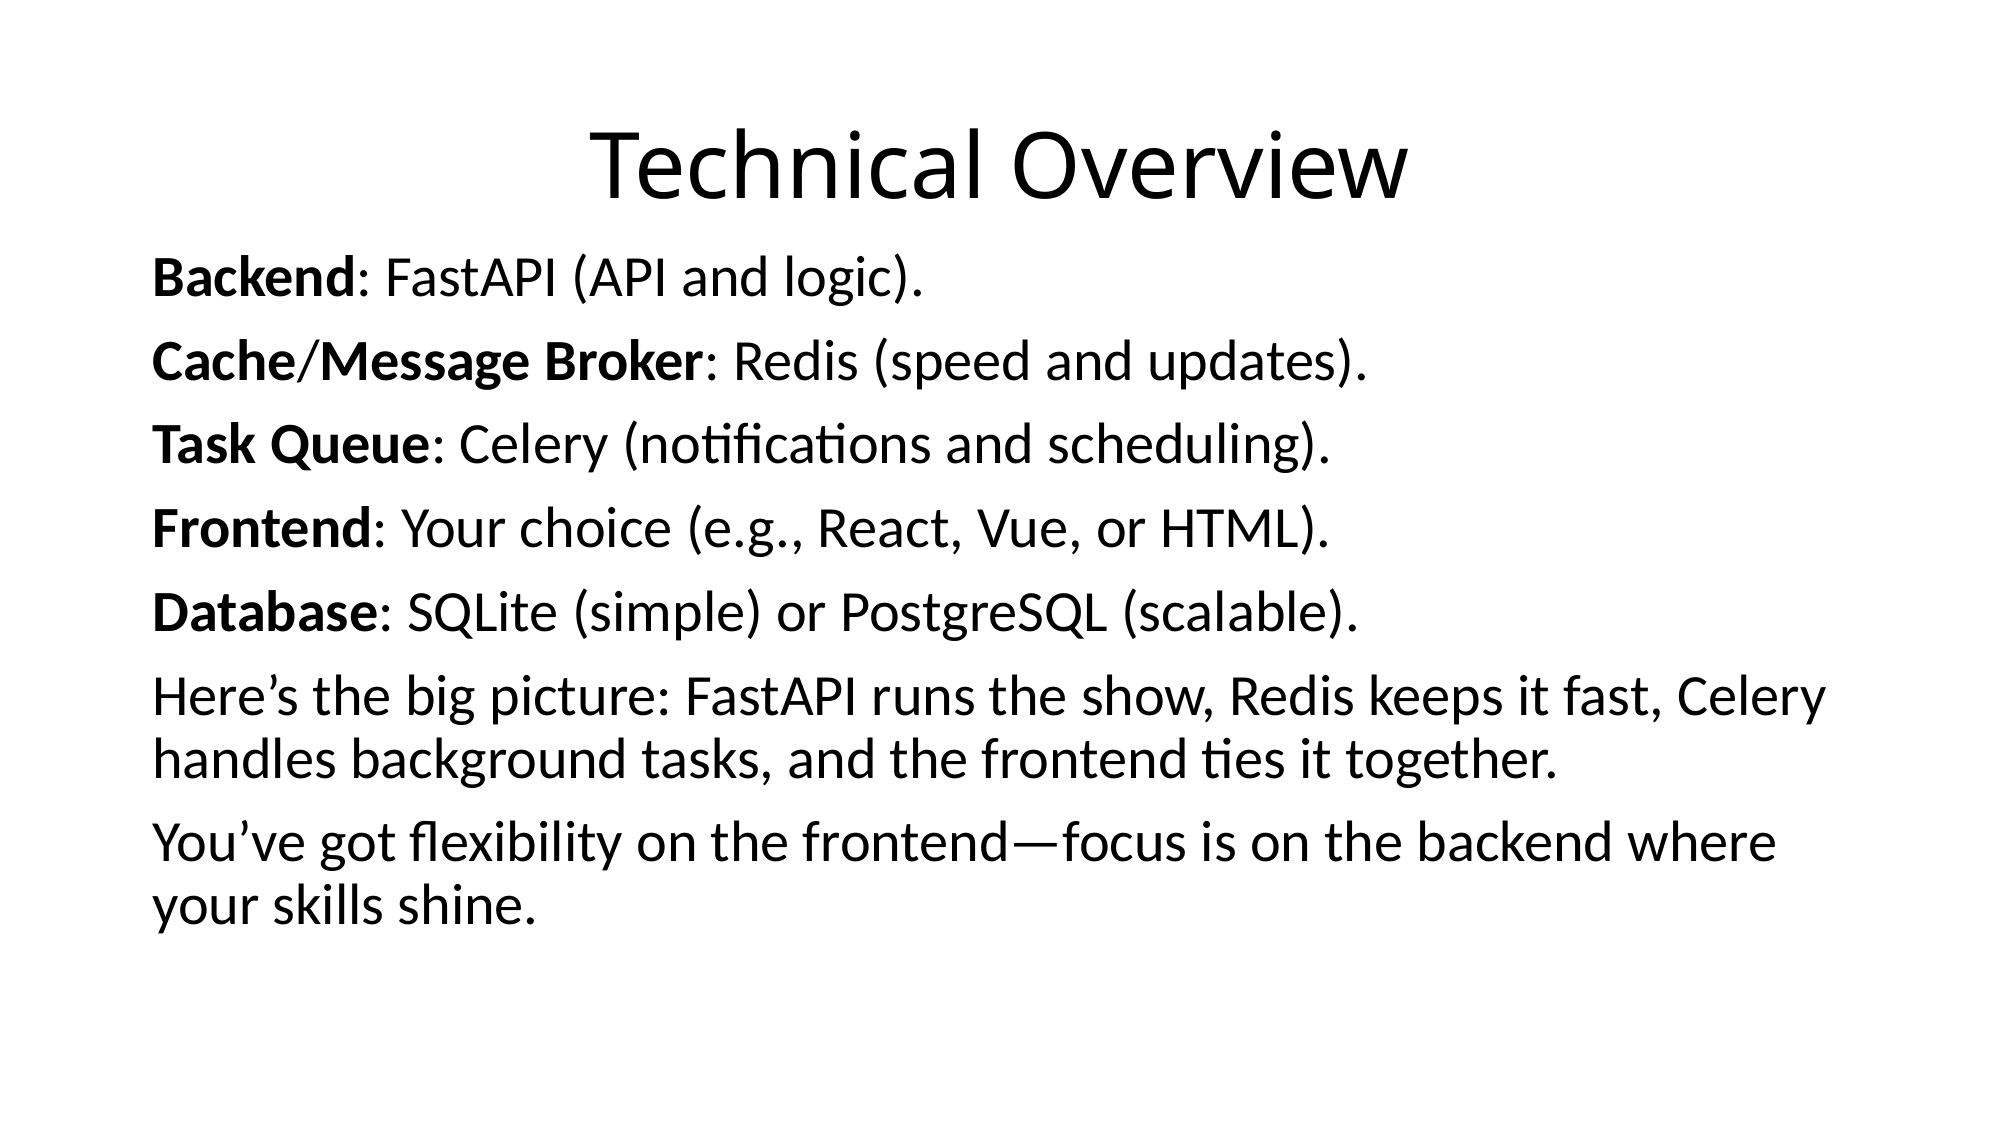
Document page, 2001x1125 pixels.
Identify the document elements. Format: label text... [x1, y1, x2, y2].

list Backend: FastAPI (API and logic). Cache/Message Broker: Redis (speed and updates). Task Queue: Celery (notifications and scheduling). Frontend: Your choice (e.g., React, Vue, or HTML). Database: SQLite (simple) or PostgreSQL (scalable). Here’s the big picture: FastAPI runs the show, Redis keeps it fast, Celery handles background tasks, and the frontend ties it together. You’ve got flexibility on the frontend—focus is on the backend where your skills shine. [137, 238, 1863, 1014]
title Technical Overview [137, 59, 1863, 238]
